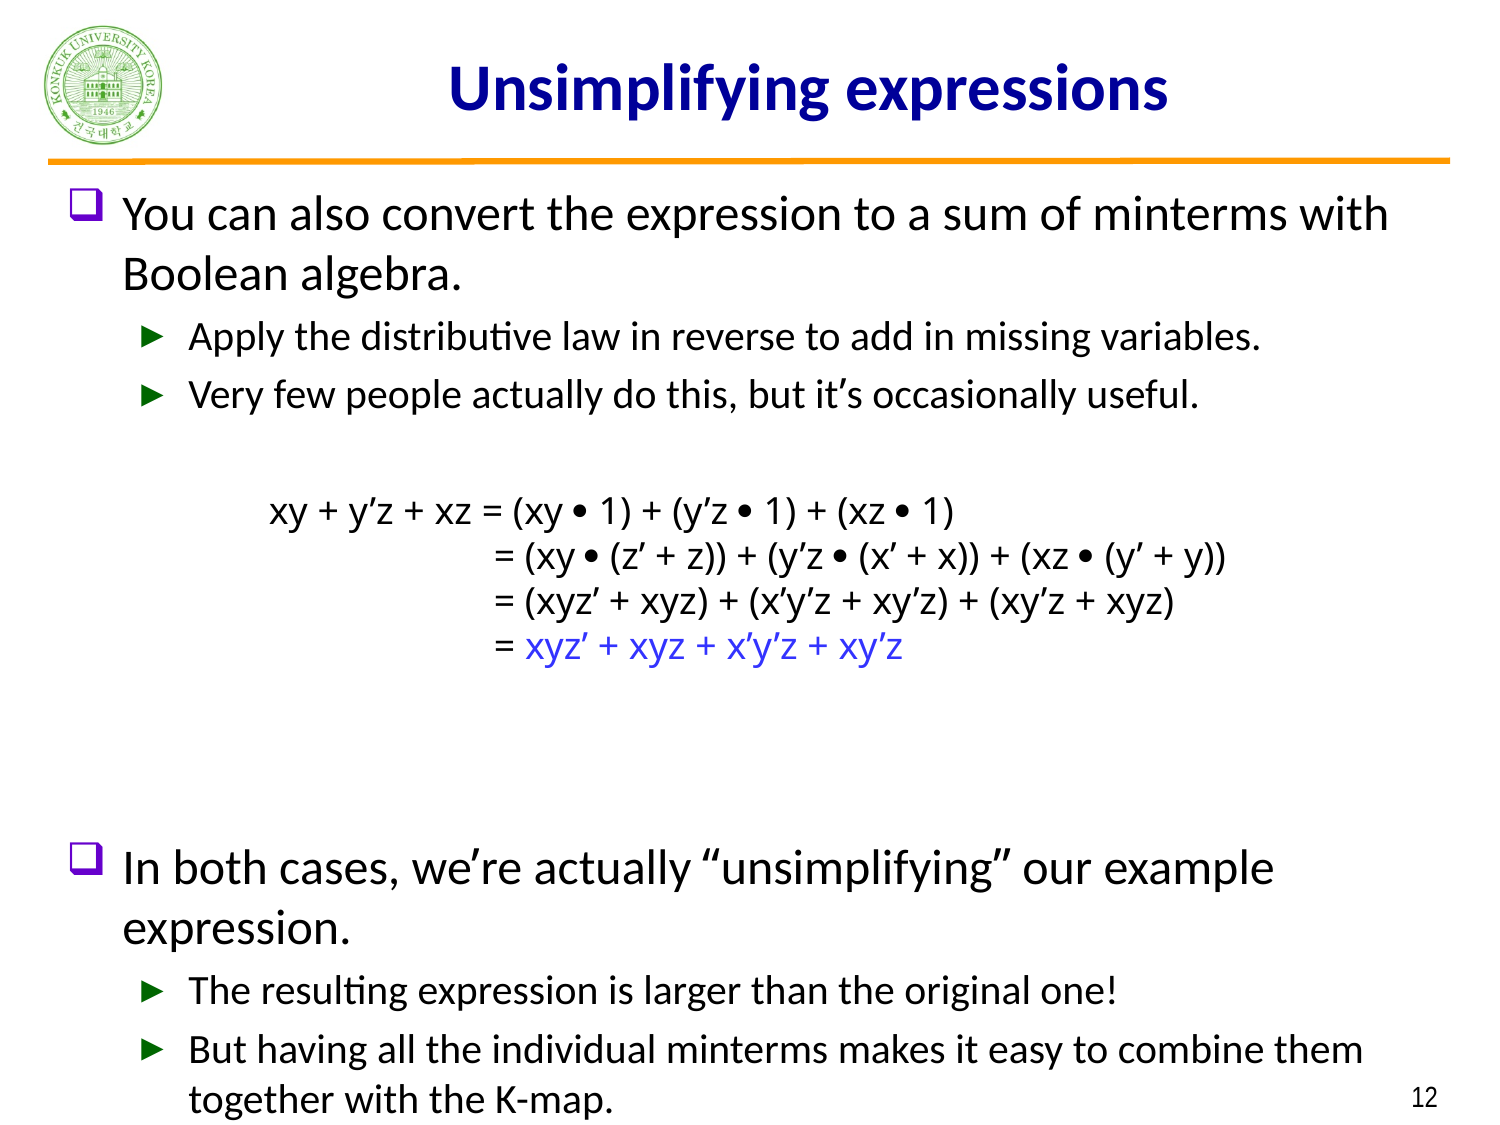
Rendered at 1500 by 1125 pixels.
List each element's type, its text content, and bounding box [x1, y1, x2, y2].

picture [35, 19, 172, 148]
slide_number 12 [1098, 1070, 1454, 1118]
text_box xy + y’z + xz = (xy  1) + (y’z  1) + (xz  1) = (xy  (z’ + z)) + (y’z  (x’ + x)) + (xz  (y’ + y)) = (xyz’ + xyz) + (x’y’z + xy’z) + (xy’z + xyz) = xyz’ + xyz + x’y’z + xy’z [254, 479, 1241, 675]
title Unsimplifying expressions [182, 18, 1452, 150]
list You can also convert the expression to a sum of minterms with Boolean algebra. Apply the distributive law in reverse to add in missing variables. Very few people actually do this, but it’s occasionally useful. In both cases, we’re actually “unsimplifying” our example expression. The resulting expression is larger than the original one! But having all the individual minterms makes it easy to combine them together with the K-map. [51, 172, 1453, 1071]
